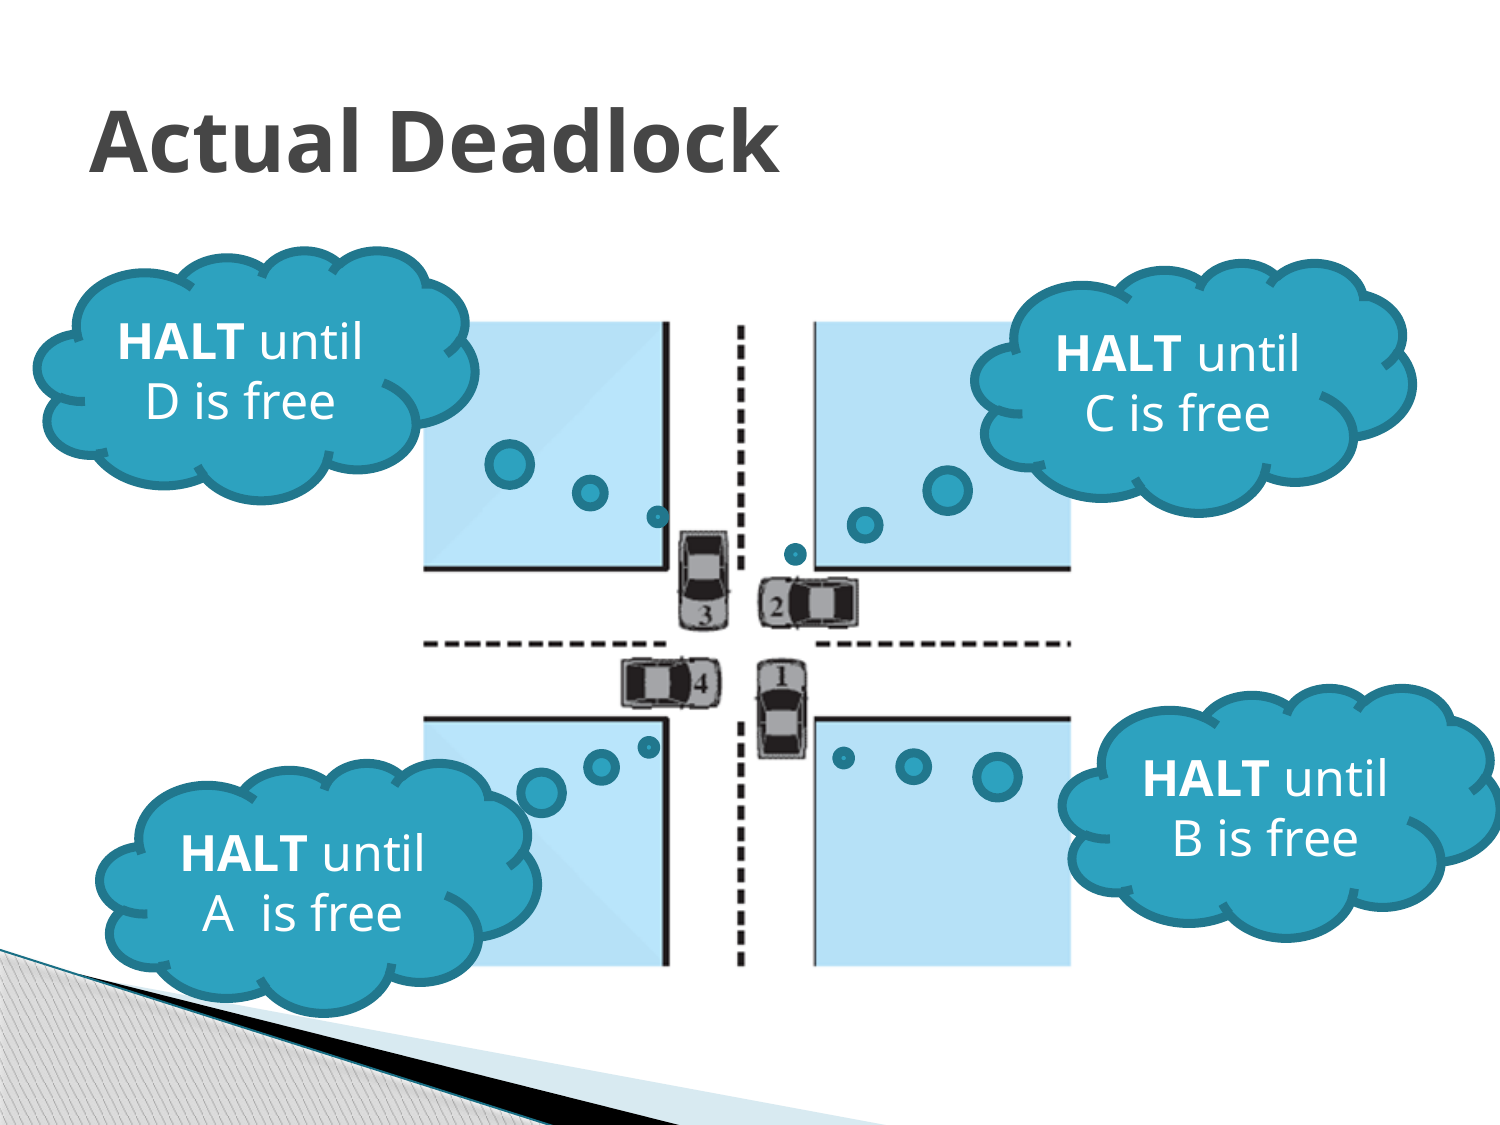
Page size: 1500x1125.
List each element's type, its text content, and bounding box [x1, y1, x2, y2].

text_box HALT until D is free [32, 246, 462, 506]
picture [399, 299, 1096, 988]
text_box HALT until B is free [1102, 683, 1500, 943]
text_box HALT until C is free [1028, 258, 1418, 518]
title Actual Deadlock [75, 45, 1425, 233]
text_box HALT until A is free [95, 758, 393, 1018]
